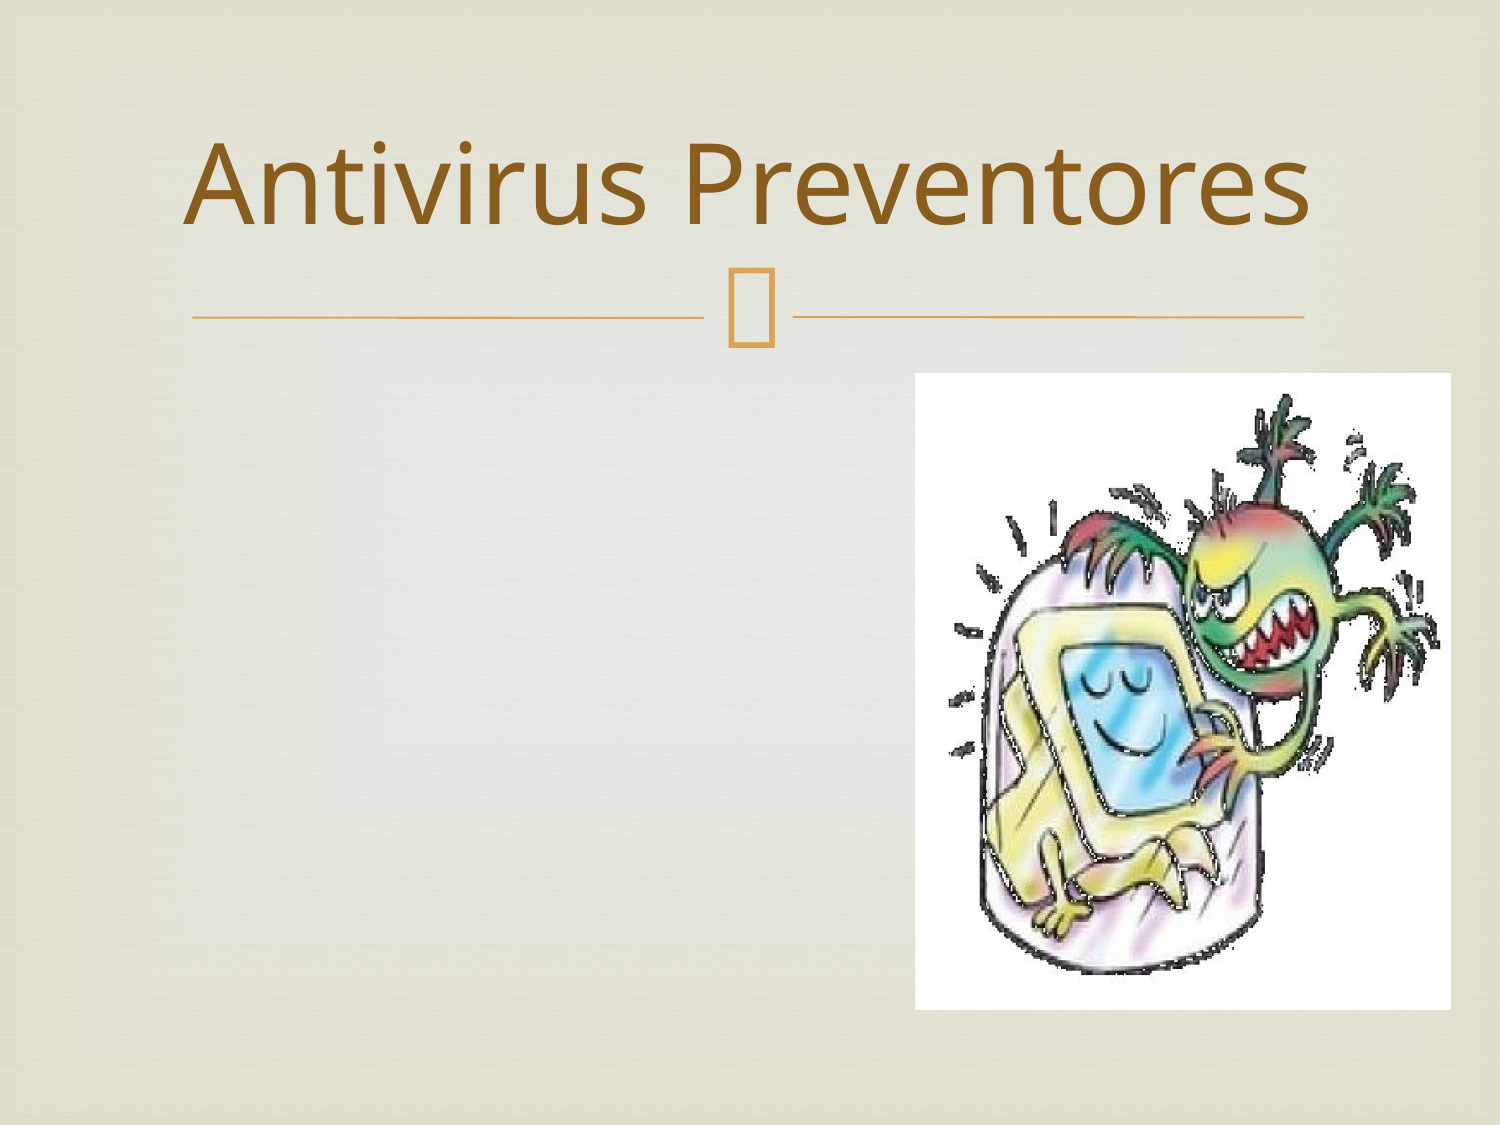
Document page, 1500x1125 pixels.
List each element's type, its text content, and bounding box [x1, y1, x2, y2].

title Antivirus Preventores [112, 93, 1386, 267]
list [914, 372, 1452, 1011]
